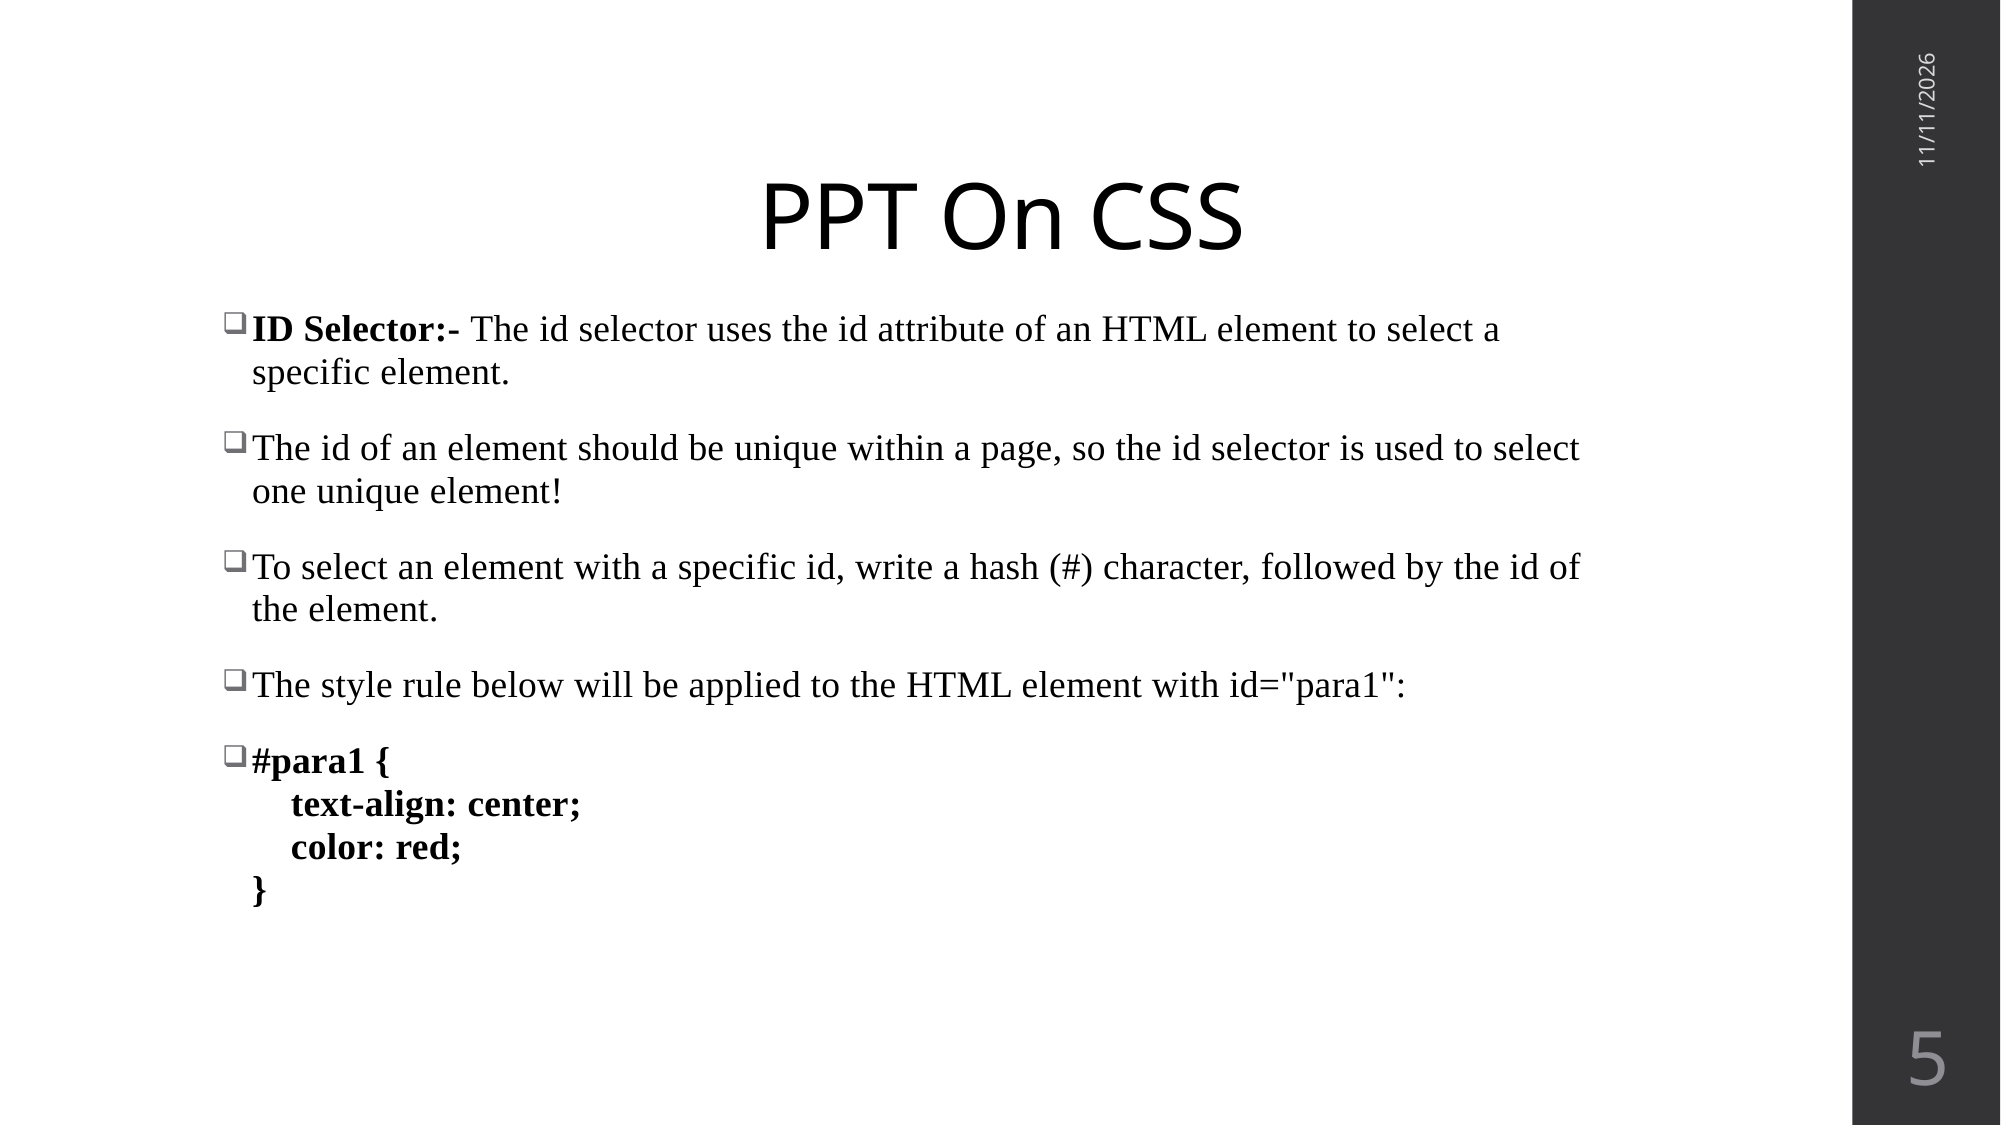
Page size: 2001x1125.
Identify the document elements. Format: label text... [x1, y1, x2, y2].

title PPT On CSS [206, 60, 1797, 278]
slide_number 5 [1852, 1012, 2000, 1110]
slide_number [1897, 37, 1958, 351]
list ID Selector:- The id selector uses the id attribute of an HTML element to select a specific element. The id of an element should be unique within a page, so the id selector is used to select one unique element! To select an element with a specific id, write a hash (#) character, followed by the id of the element. The style rule below will be applied to the HTML element with id="para1": #para1 { text-align: center; color: red; } [206, 299, 1617, 1014]
